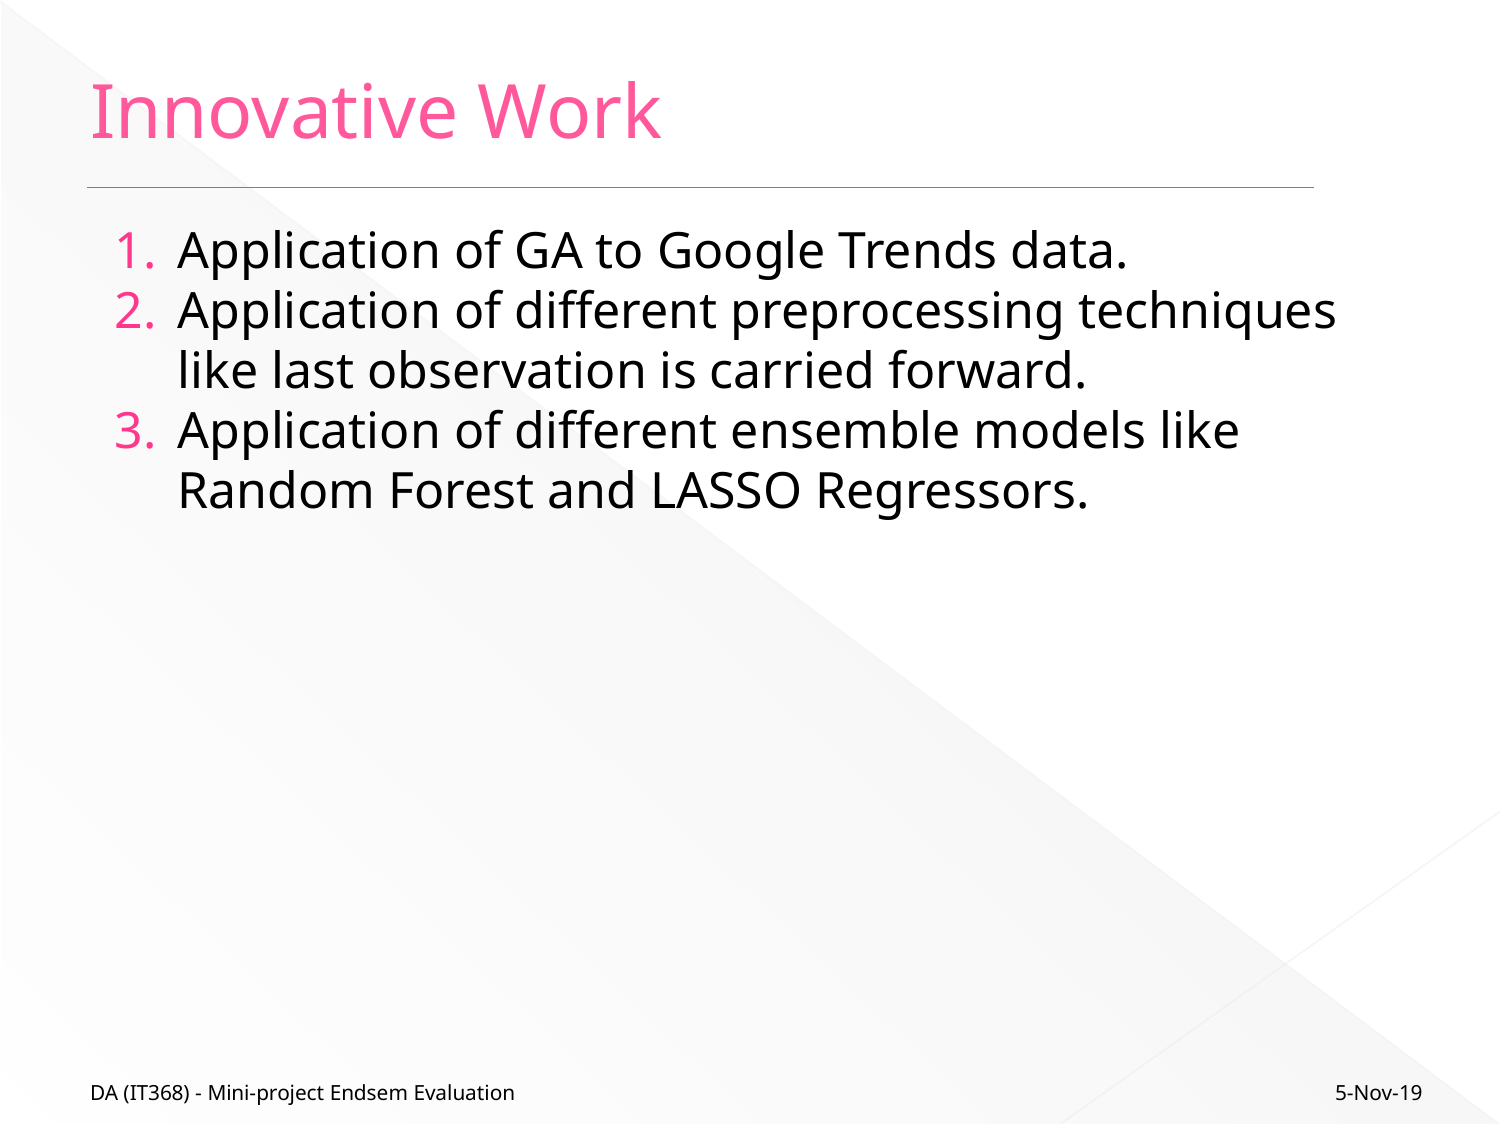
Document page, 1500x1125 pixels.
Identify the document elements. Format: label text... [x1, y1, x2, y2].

footer DA (IT368) - Mini-project Endsem Evaluation [75, 1063, 774, 1113]
title Innovative Work [75, 43, 1425, 188]
list Application of GA to Google Trends data. Application of different preprocessing techniques like last observation is carried forward. Application of different ensemble models like Random Forest and LASSO Regressors. [87, 210, 1438, 1011]
slide_number 5-Nov-19 [1087, 1062, 1438, 1113]
